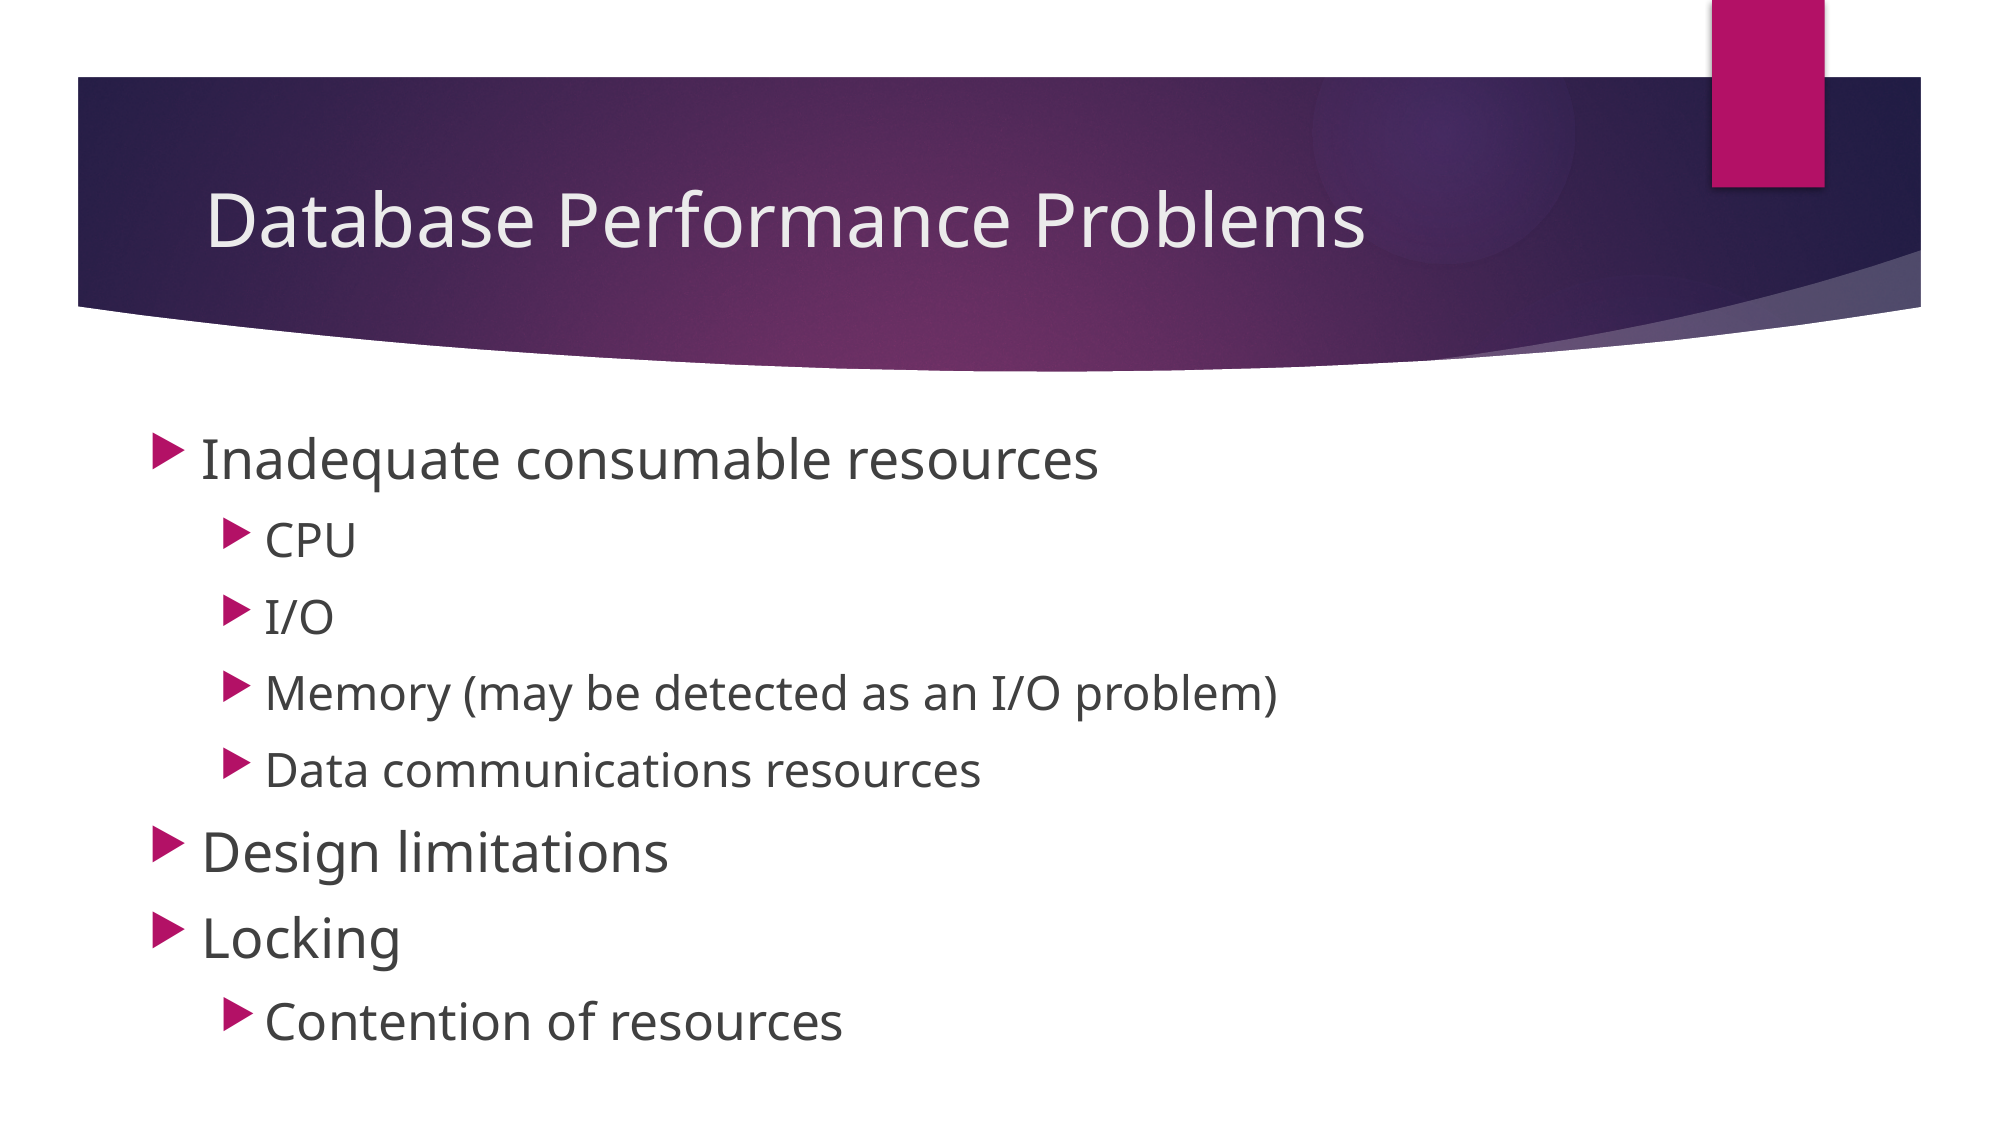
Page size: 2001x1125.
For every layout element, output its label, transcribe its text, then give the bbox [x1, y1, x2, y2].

list Inadequate consumable resources CPU I/O Memory (may be detected as an I/O problem) Data communications resources Design limitations Locking Contention of resources [133, 416, 1761, 1064]
title Database Performance Problems [189, 159, 1627, 276]
